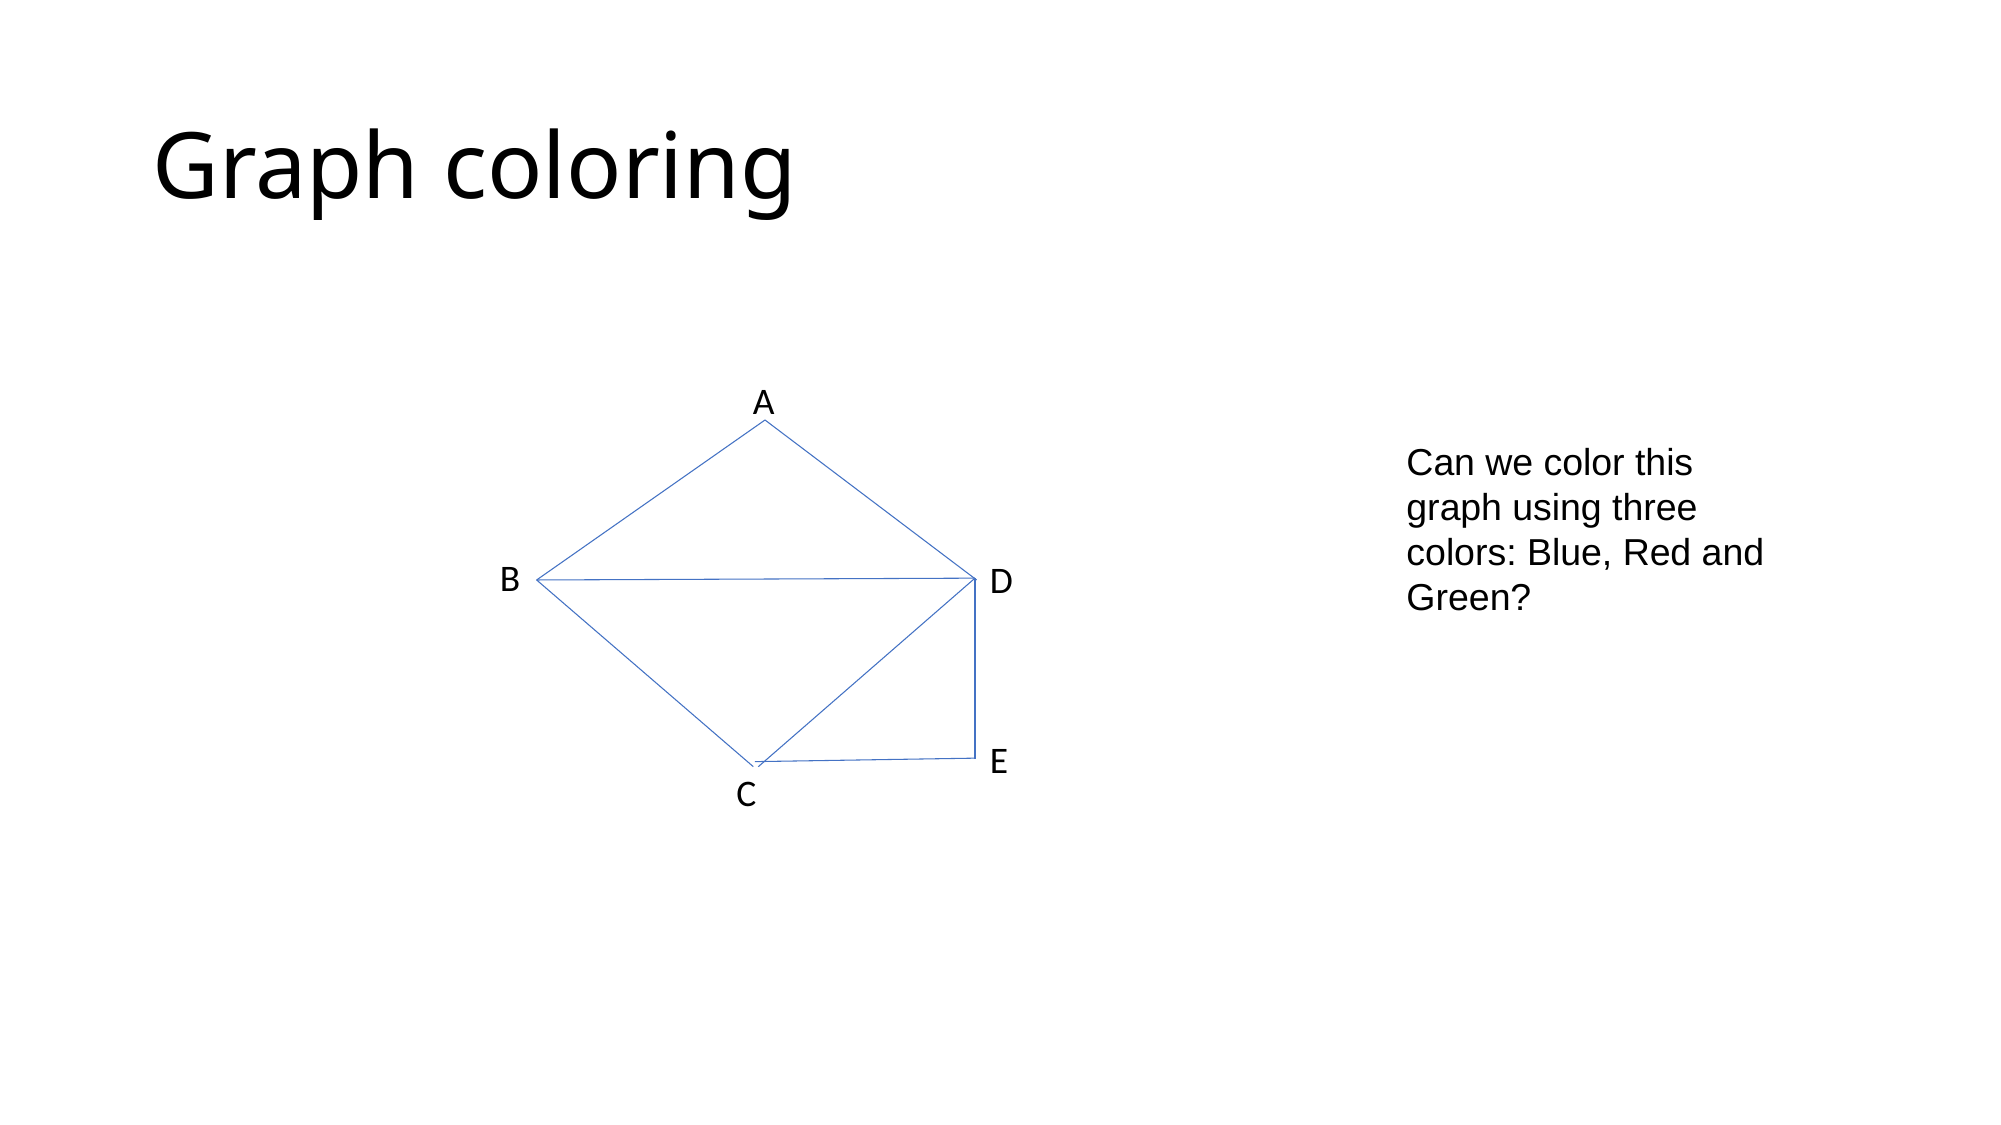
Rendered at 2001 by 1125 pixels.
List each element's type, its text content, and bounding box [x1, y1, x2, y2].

text_box A [738, 369, 934, 419]
title Graph coloring [137, 59, 1863, 278]
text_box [758, 762, 975, 767]
text_box Can we color this graph using three colors: Blue, Red and Green? [1391, 430, 1795, 626]
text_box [764, 419, 977, 580]
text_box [758, 578, 974, 758]
text_box D [976, 548, 1170, 608]
text_box C [721, 763, 917, 822]
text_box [536, 419, 764, 578]
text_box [536, 580, 754, 767]
text_box B [484, 546, 536, 607]
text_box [754, 758, 975, 762]
text_box E [974, 728, 1170, 788]
